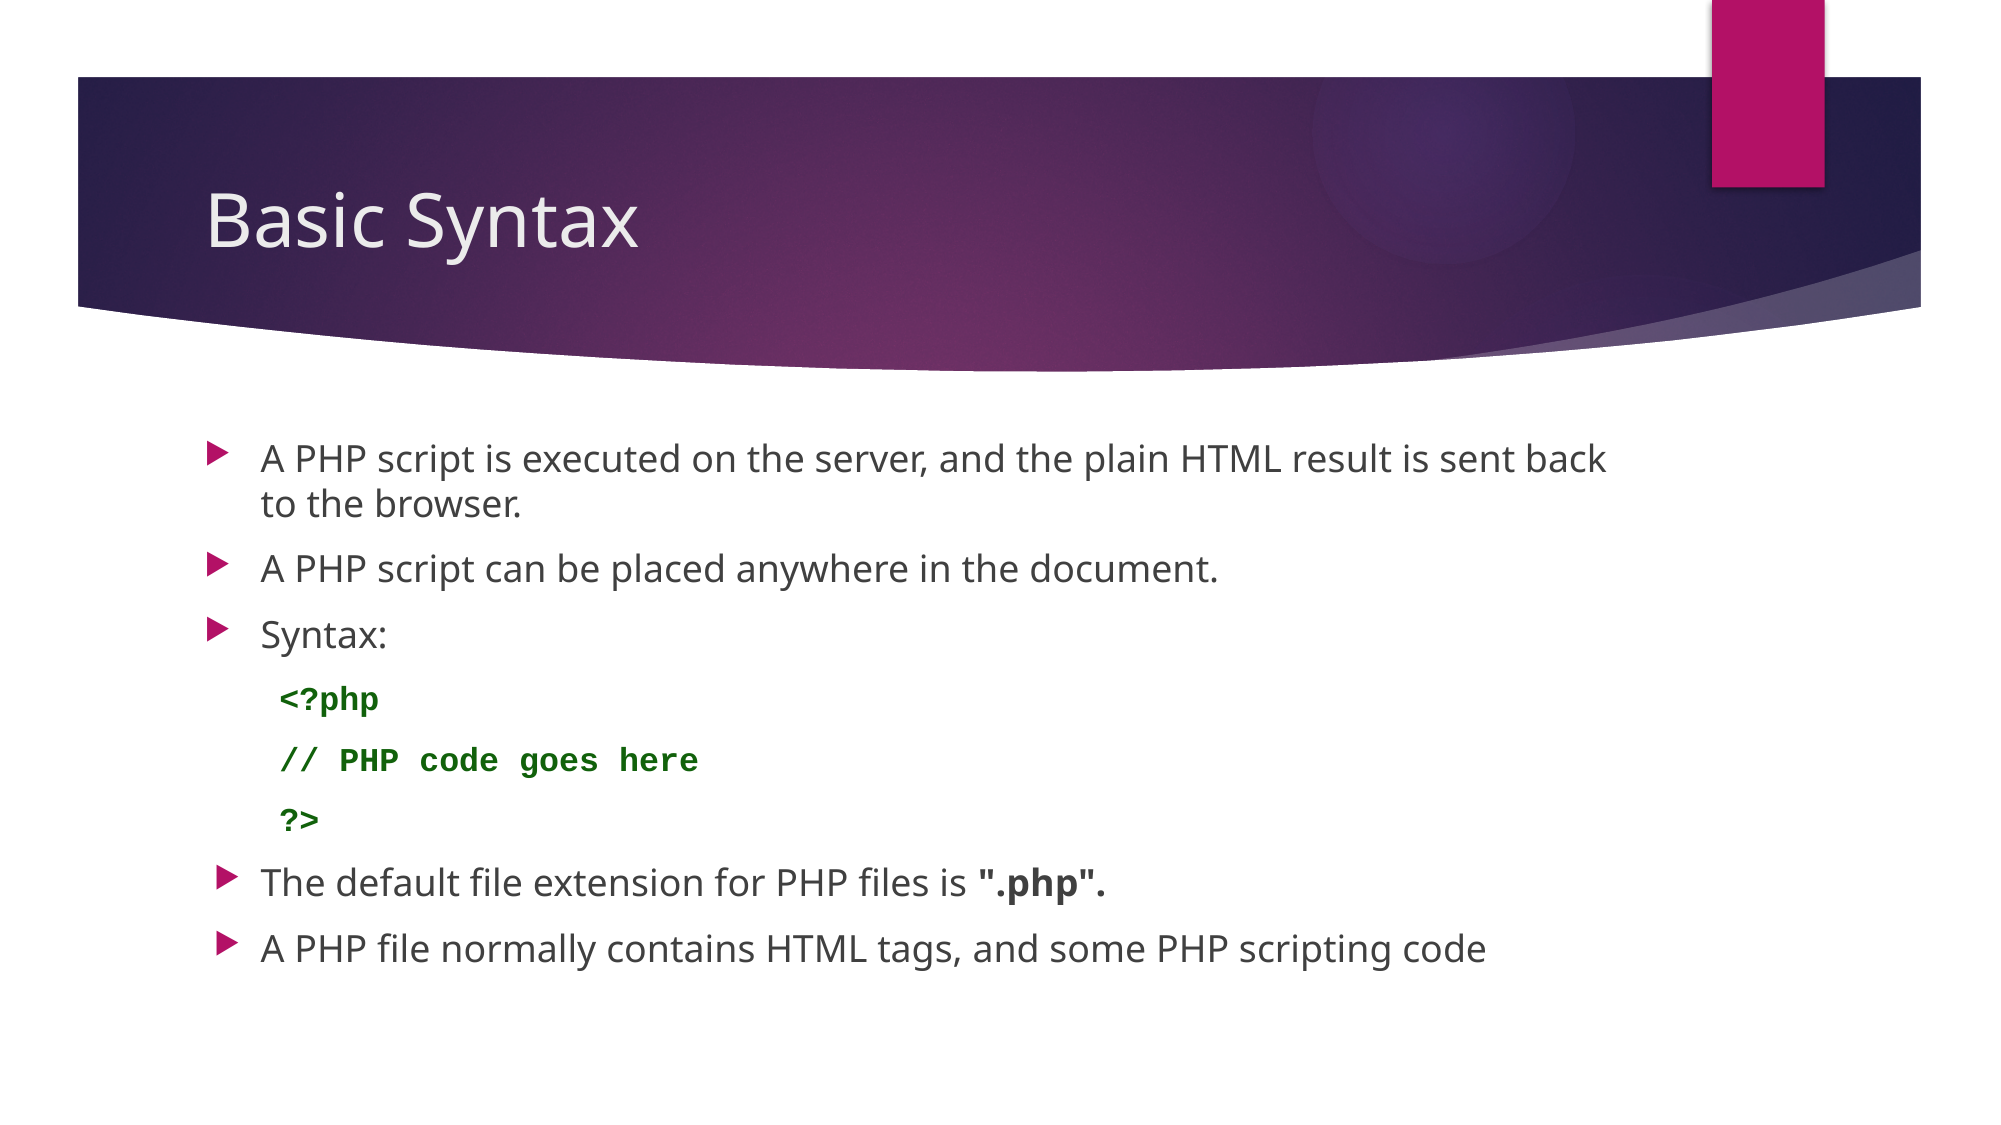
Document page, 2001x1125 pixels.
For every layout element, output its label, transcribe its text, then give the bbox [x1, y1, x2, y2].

list A PHP script is executed on the server, and the plain HTML result is sent back to the browser. A PHP script can be placed anywhere in the document. Syntax: <?php // PHP code goes here ?> The default file extension for PHP files is ".php". A PHP file normally contains HTML tags, and some PHP scripting code [189, 427, 1638, 988]
title Basic Syntax [189, 159, 1627, 276]
